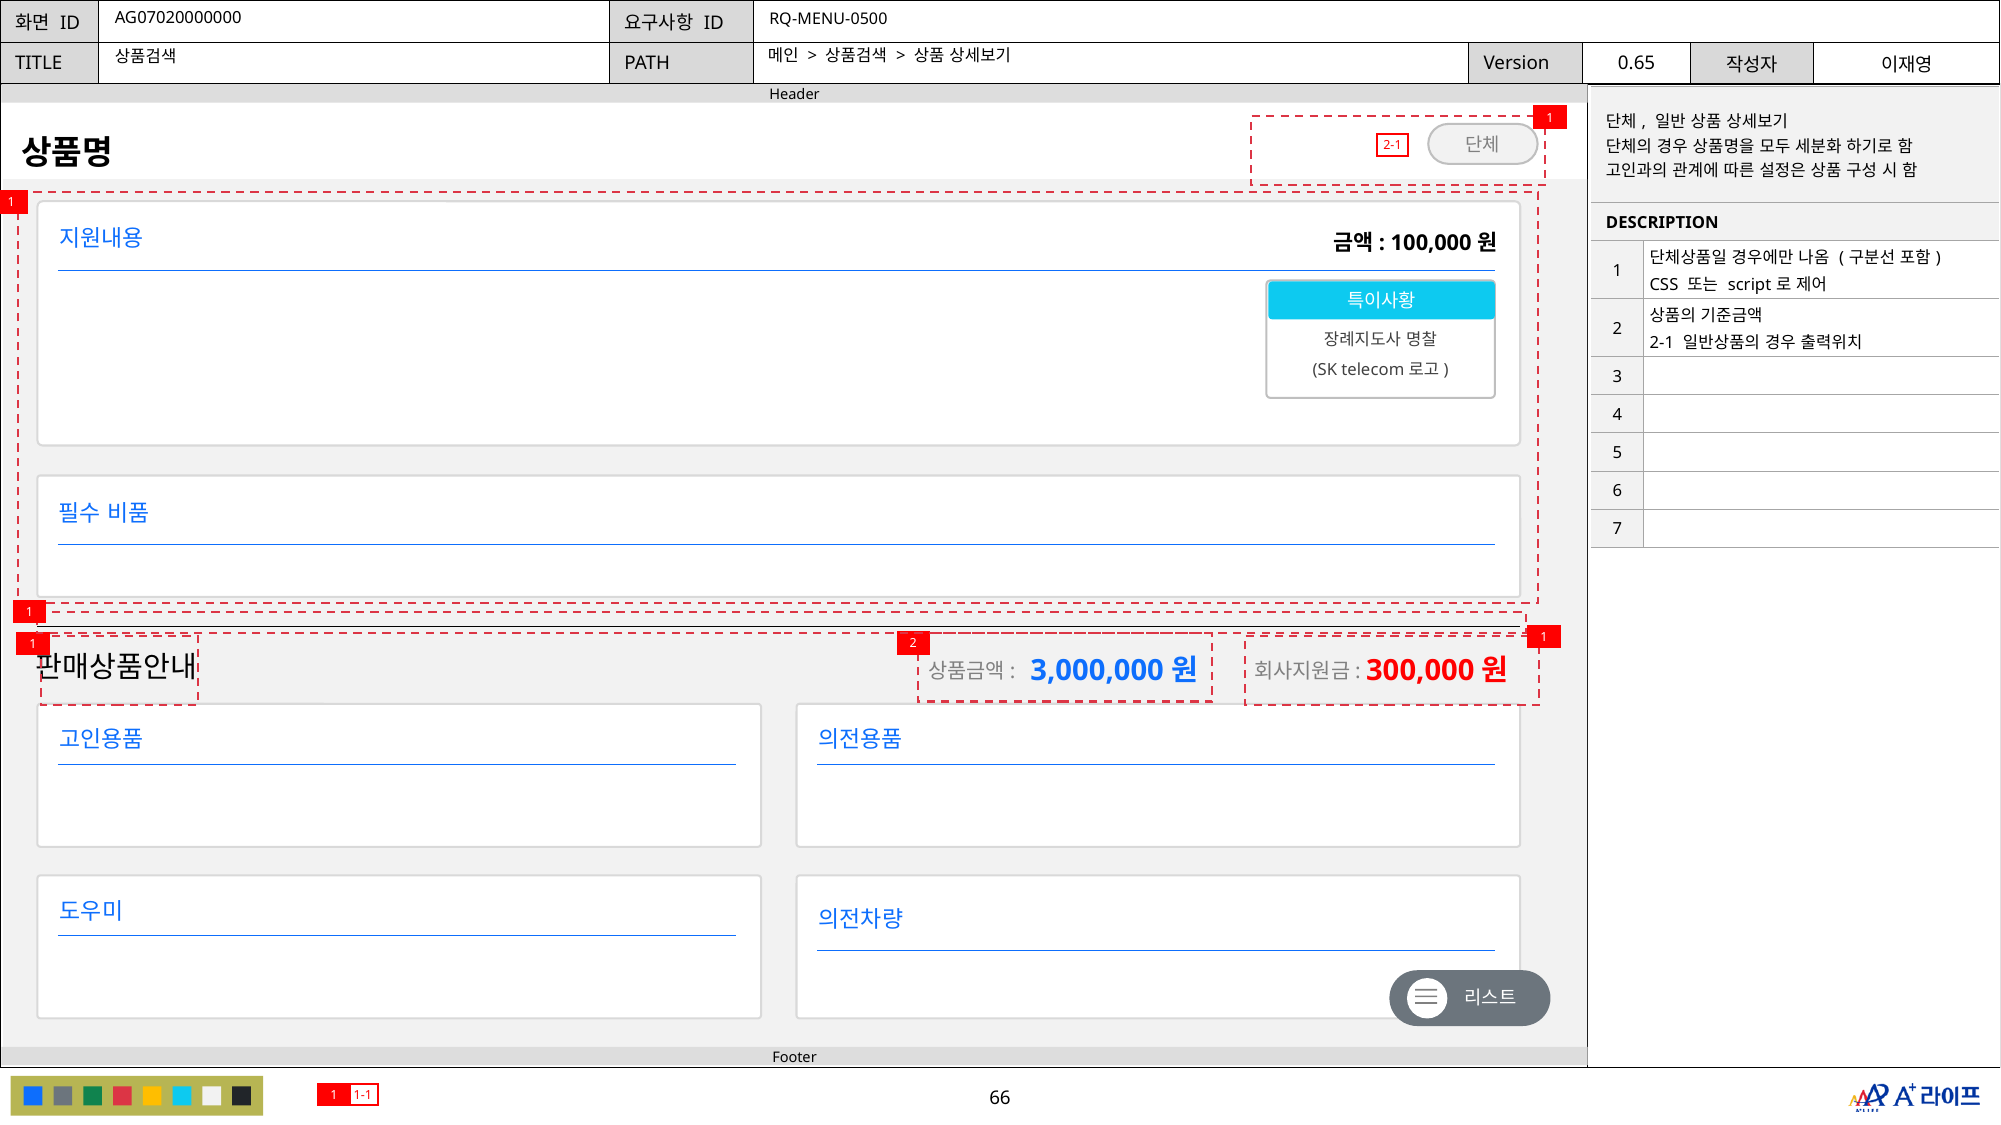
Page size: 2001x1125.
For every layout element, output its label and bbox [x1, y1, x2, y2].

table_cell [1591, 203, 1999, 240]
list [753, 39, 1465, 75]
text_box [1250, 105, 1567, 186]
table_cell [1644, 472, 1999, 509]
table_cell [1644, 395, 1999, 432]
table_cell [1591, 241, 1643, 298]
text_box [795, 874, 1558, 1026]
table_cell [1591, 299, 1643, 356]
text_box [6, 124, 128, 179]
text_box [37, 875, 762, 1019]
table_cell [1644, 510, 1999, 547]
picture [1848, 1083, 1980, 1112]
table_cell [1644, 241, 1999, 298]
table_cell [1644, 299, 1999, 356]
table_cell [1591, 472, 1643, 509]
table_cell [1591, 395, 1643, 432]
table_cell [1591, 357, 1643, 394]
table_cell [1644, 433, 1999, 471]
table_header [1591, 87, 1999, 202]
list [754, 1, 1999, 37]
table_cell [1644, 357, 1999, 394]
text_box [99, 1, 610, 37]
text_box [317, 1083, 379, 1106]
text_box [99, 41, 607, 72]
table_cell [1591, 510, 1643, 547]
table_cell [1591, 433, 1643, 471]
text_box [0, 190, 1561, 847]
